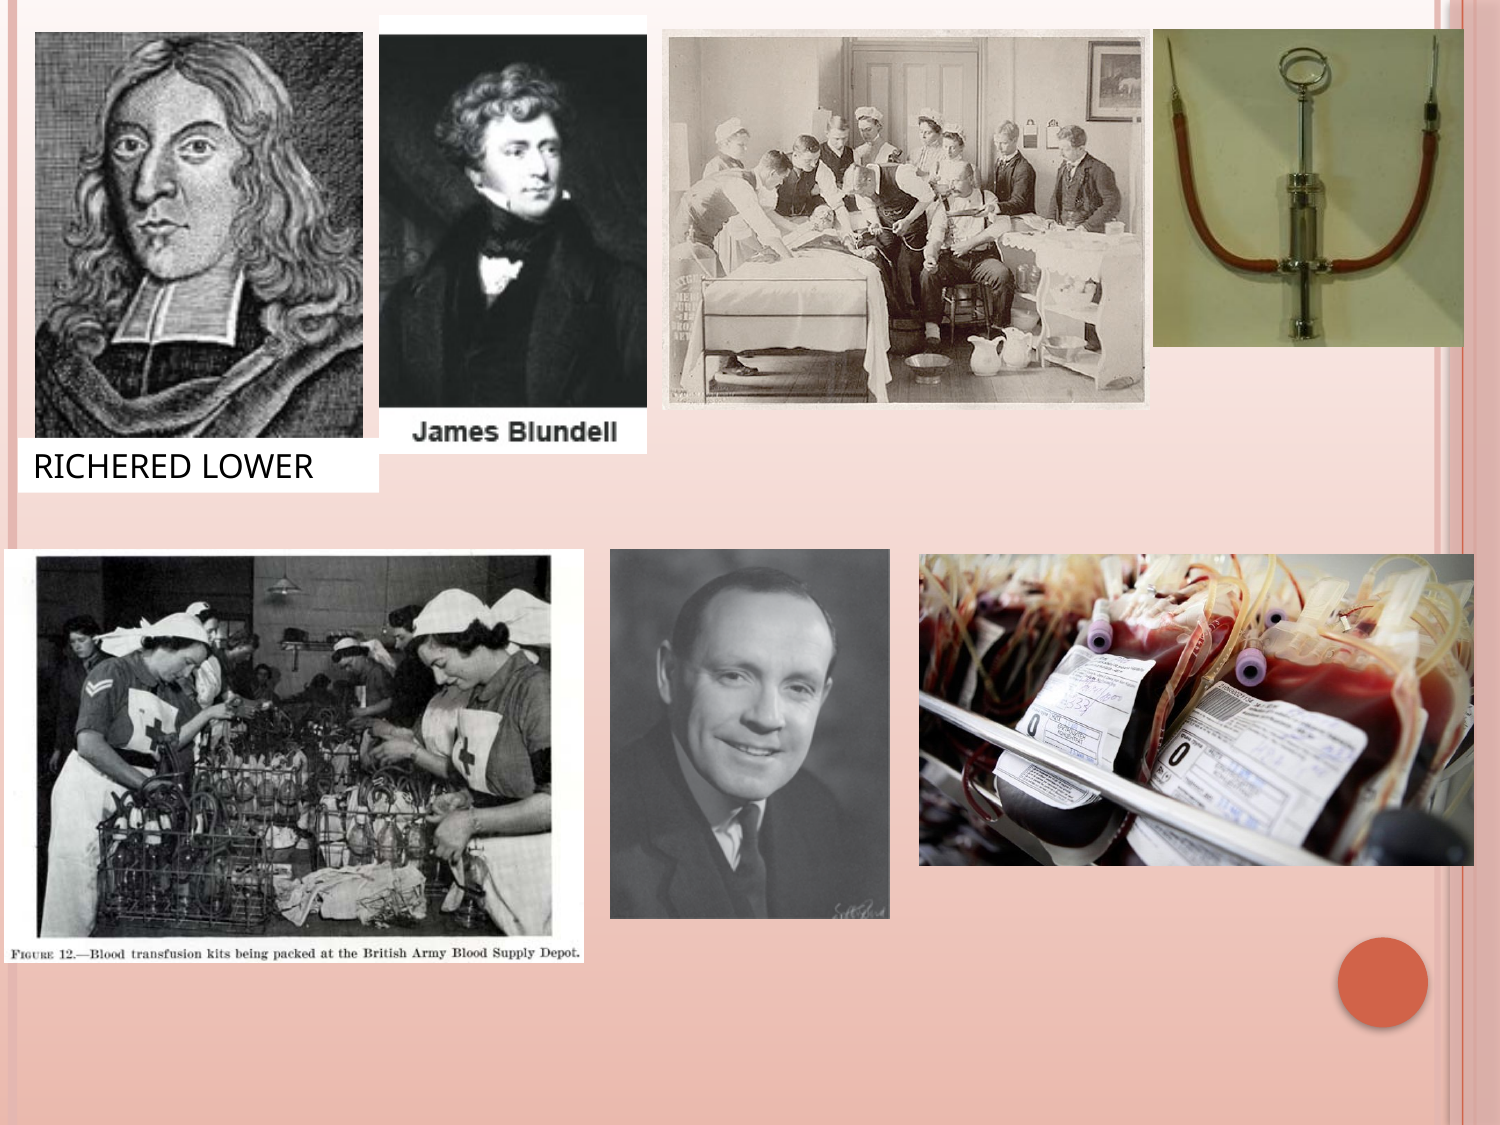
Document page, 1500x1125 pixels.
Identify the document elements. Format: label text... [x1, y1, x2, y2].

picture [1152, 28, 1464, 348]
picture [610, 549, 891, 920]
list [35, 32, 363, 439]
text_box RICHERED LOWER [18, 437, 380, 493]
picture [3, 549, 584, 963]
picture [662, 28, 1150, 411]
picture [378, 15, 647, 455]
picture [918, 554, 1474, 867]
